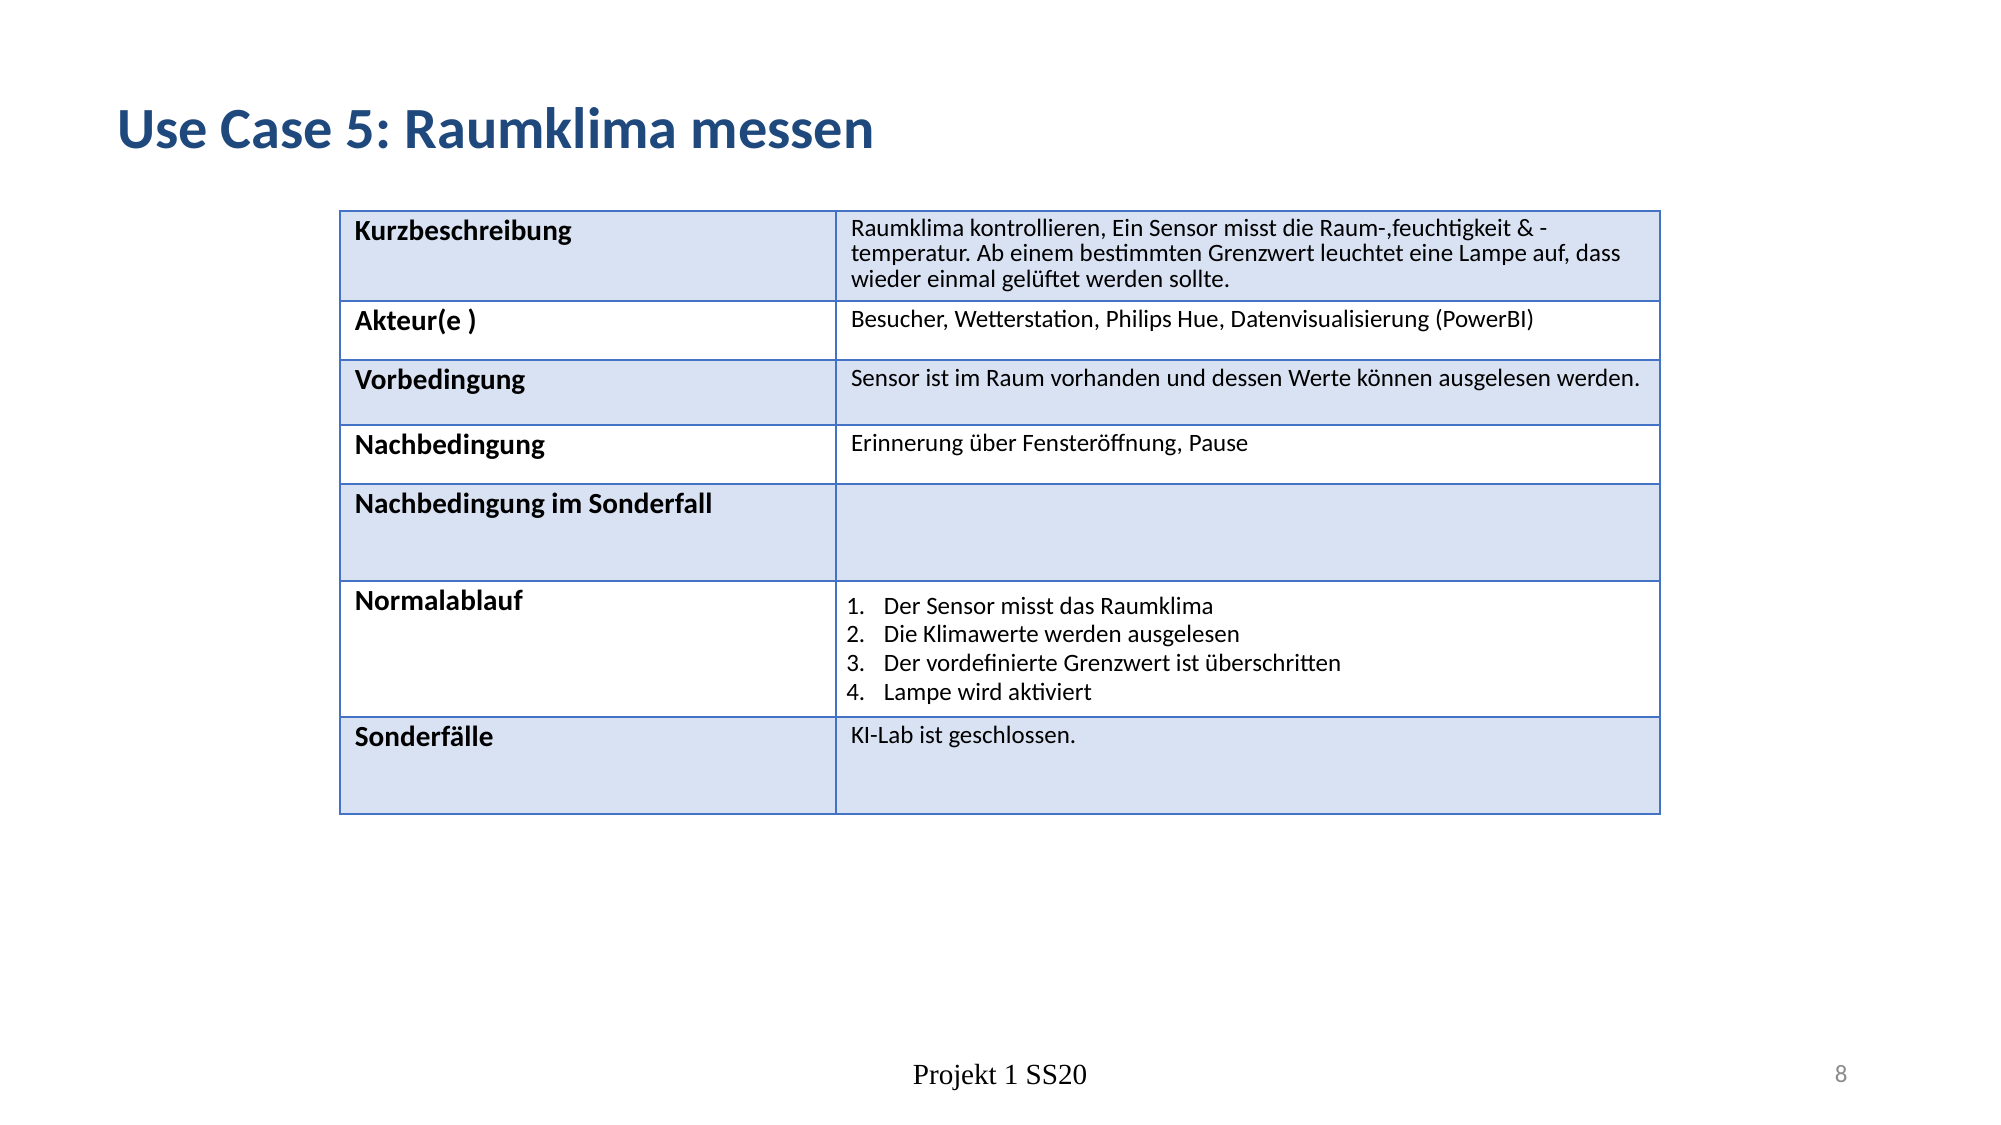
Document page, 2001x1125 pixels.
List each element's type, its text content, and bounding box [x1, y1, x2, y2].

table_cell Der Sensor misst das Raumklima Die Klimawerte werden ausgelesen Der vordefinierte Grenzwert ist überschritten Lampe wird aktiviert [837, 582, 1659, 716]
table_header Raumklima kontrollieren, Ein Sensor misst die Raum-,feuchtigkeit & -temperatur. Ab einem bestimmten Grenzwert leuchtet eine Lampe auf, dass wieder einmal gelüftet werden sollte. [837, 212, 1659, 300]
table_cell Vorbedingung [341, 361, 835, 424]
table_cell Nachbedingung [341, 426, 835, 483]
table_cell Erinnerung über Fensteröffnung, Pause [837, 426, 1659, 483]
table_header Kurzbeschreibung [341, 212, 835, 300]
text_box Use Case 5: Raumklima messen [101, 65, 1863, 185]
table_cell Sonderfälle [341, 718, 835, 813]
slide_number 8 [1412, 1042, 1863, 1103]
table_cell Besucher, Wetterstation, Philips Hue, Datenvisualisierung (PowerBI) [837, 302, 1659, 359]
table_cell KI-Lab ist geschlossen. [837, 718, 1659, 813]
table_cell [837, 485, 1659, 580]
table_cell Normalablauf [341, 582, 835, 716]
table_cell Akteur(e ) [341, 302, 835, 359]
table_cell Sensor ist im Raum vorhanden und dessen Werte können ausgelesen werden. [837, 361, 1659, 424]
table_cell Nachbedingung im Sonderfall [341, 485, 835, 580]
footer Projekt 1 SS20 [662, 1042, 1338, 1103]
